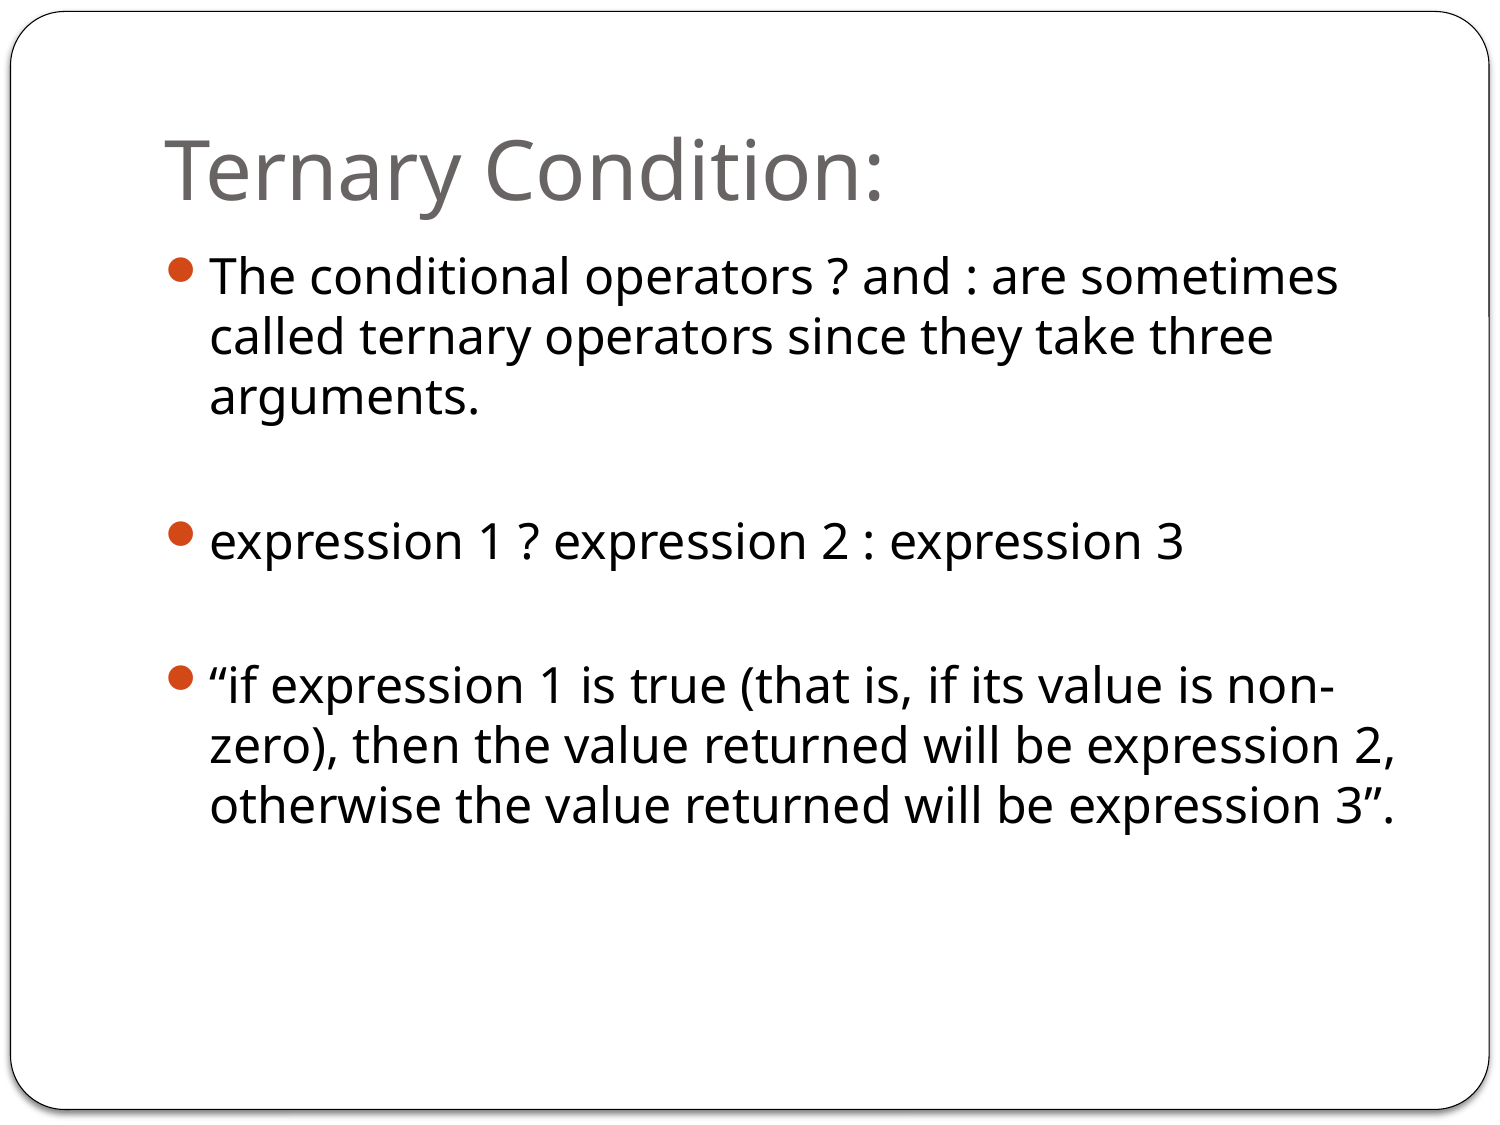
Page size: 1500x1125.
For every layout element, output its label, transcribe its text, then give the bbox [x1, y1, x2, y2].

title Ternary Condition: [150, 45, 1425, 233]
list The conditional operators ? and : are sometimes called ternary operators since they take three arguments. expression 1 ? expression 2 : expression 3 “if expression 1 is true (that is, if its value is non-zero), then the value returned will be expression 2, otherwise the value returned will be expression 3”. [150, 237, 1425, 988]
